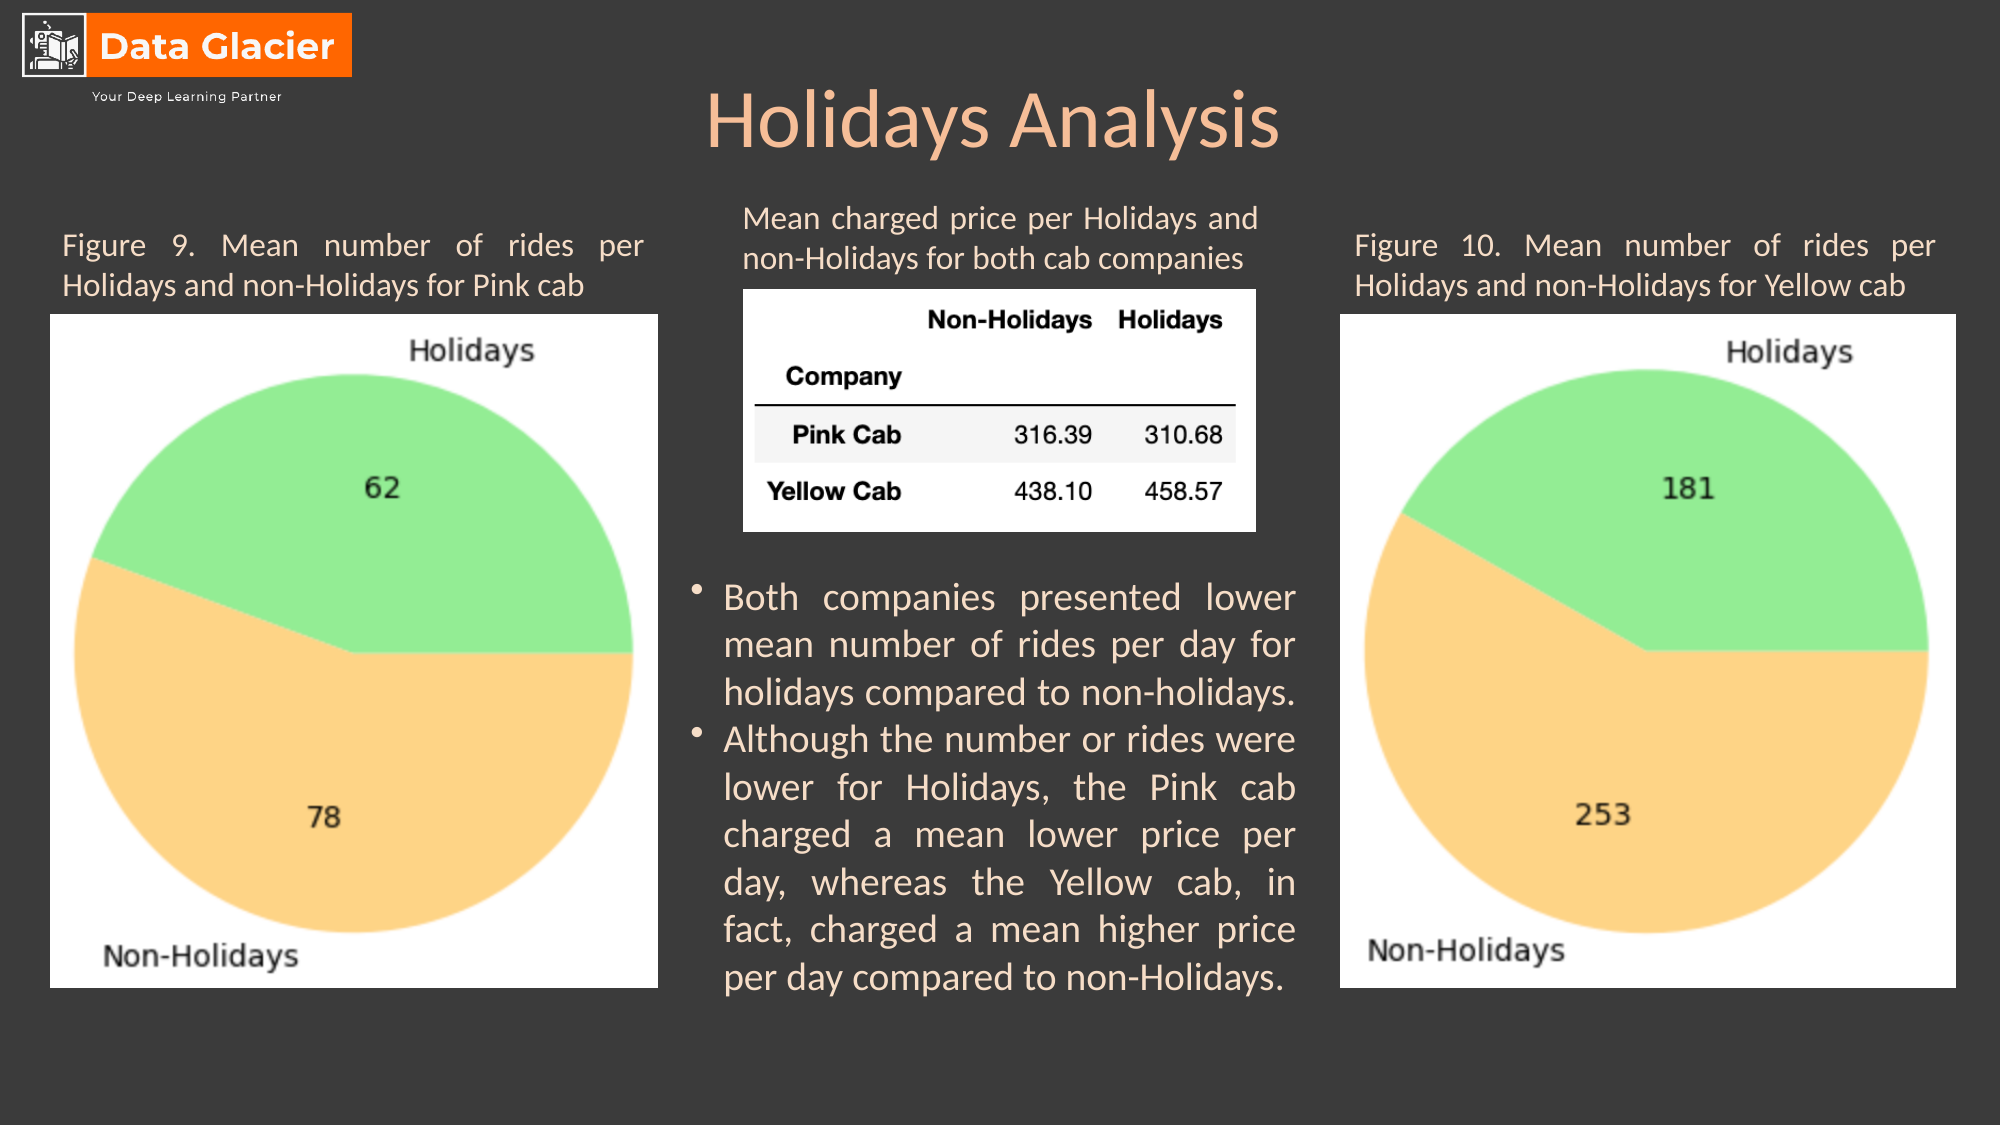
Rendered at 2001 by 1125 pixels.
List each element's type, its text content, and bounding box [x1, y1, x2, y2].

text_box Both companies presented lower mean number of rides per day for holidays compared to non-holidays. Although the number or rides were lower for Holidays, the Pink cab charged a mean lower price per day, whereas the Yellow cab, in fact, charged a mean higher price per day compared to non-Holidays. [682, 563, 1305, 1006]
picture [50, 313, 658, 988]
text_box Mean charged price per Holidays and non-Holidays for both cab companies [734, 188, 1268, 284]
text_box Figure 9. Mean number of rides per Holidays and non-Holidays for Pink cab [55, 216, 653, 311]
text_box Holidays Analysis [698, 56, 1290, 172]
picture [743, 289, 1257, 533]
picture [1340, 313, 1956, 988]
picture [18, 0, 355, 226]
text_box Figure 10. Mean number of rides per Holidays and non-Holidays for Yellow cab [1347, 216, 1945, 311]
